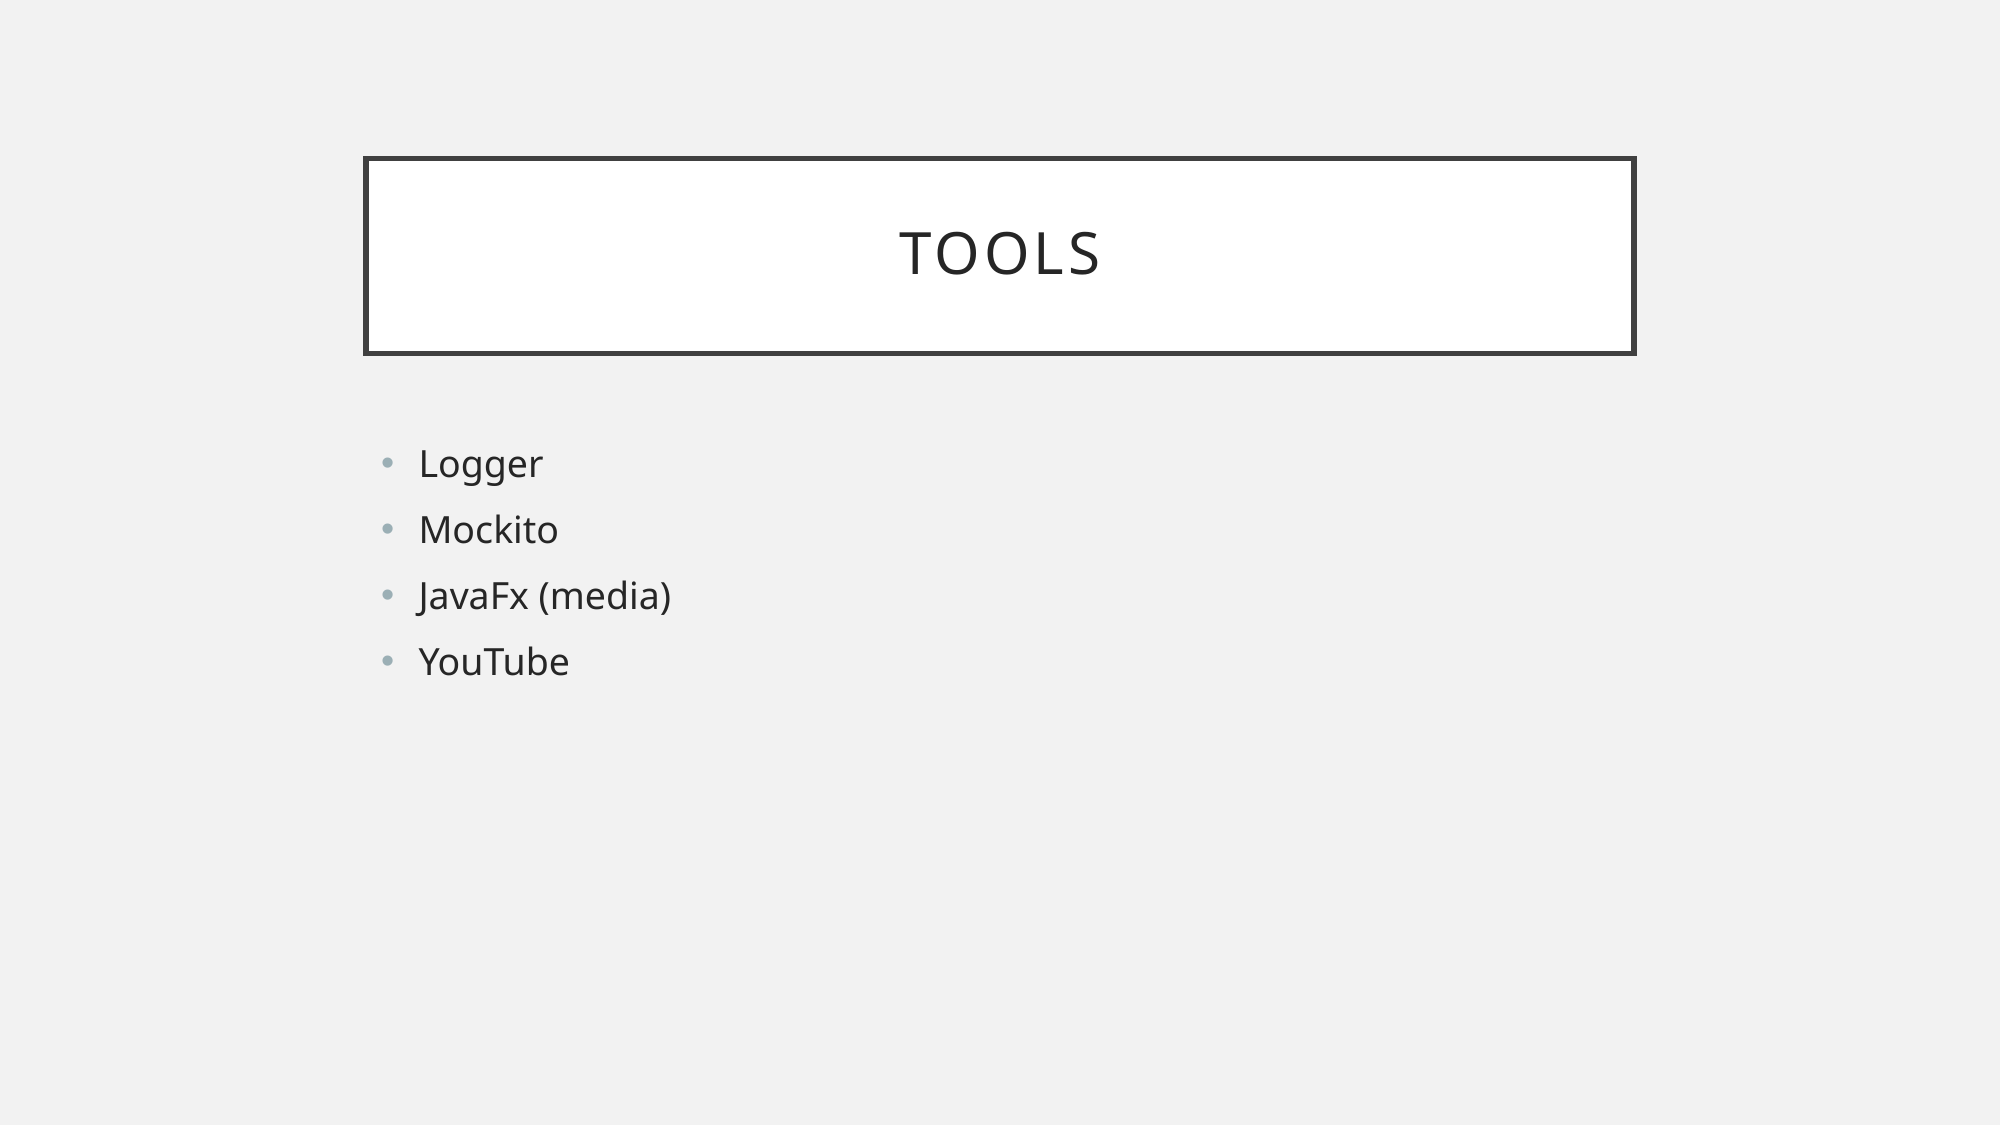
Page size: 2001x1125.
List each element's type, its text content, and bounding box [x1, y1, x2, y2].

list Logger Mockito JavaFx (media) YouTube [366, 432, 1634, 942]
title Tools [363, 156, 1637, 356]
